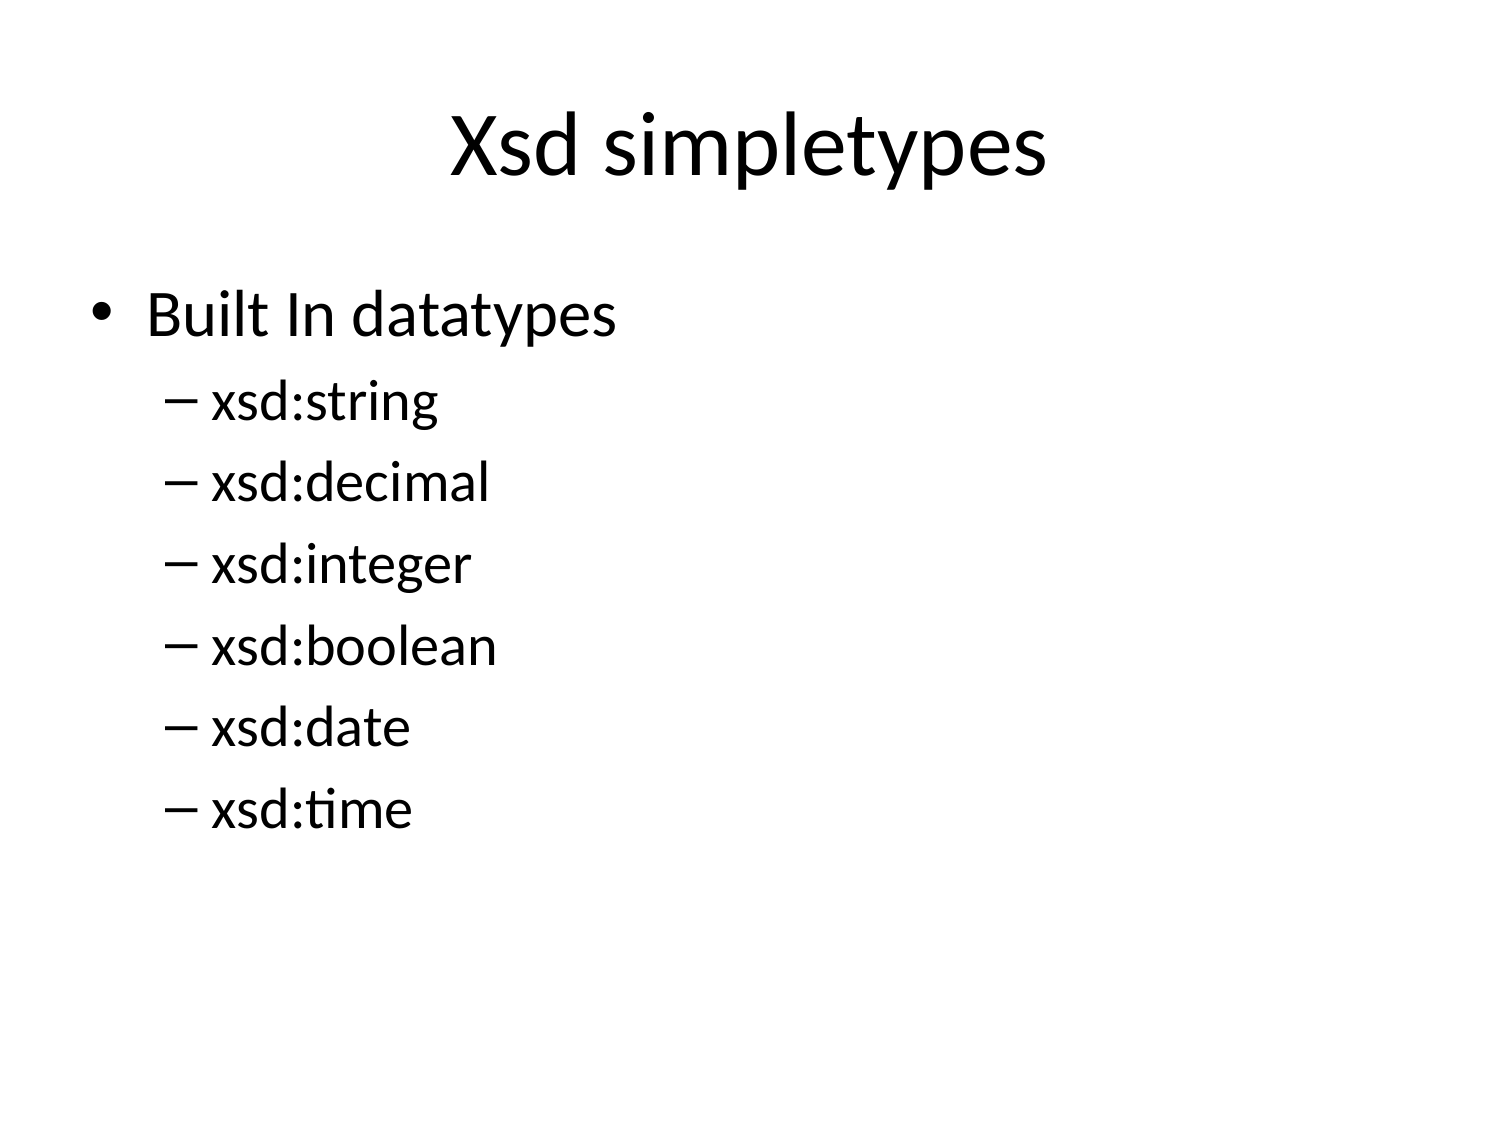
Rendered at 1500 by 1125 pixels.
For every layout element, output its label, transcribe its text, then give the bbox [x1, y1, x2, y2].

list Built In datatypes xsd:string xsd:decimal xsd:integer xsd:boolean xsd:date xsd:time [75, 262, 1425, 1005]
title Xsd simpletypes [75, 45, 1425, 233]
